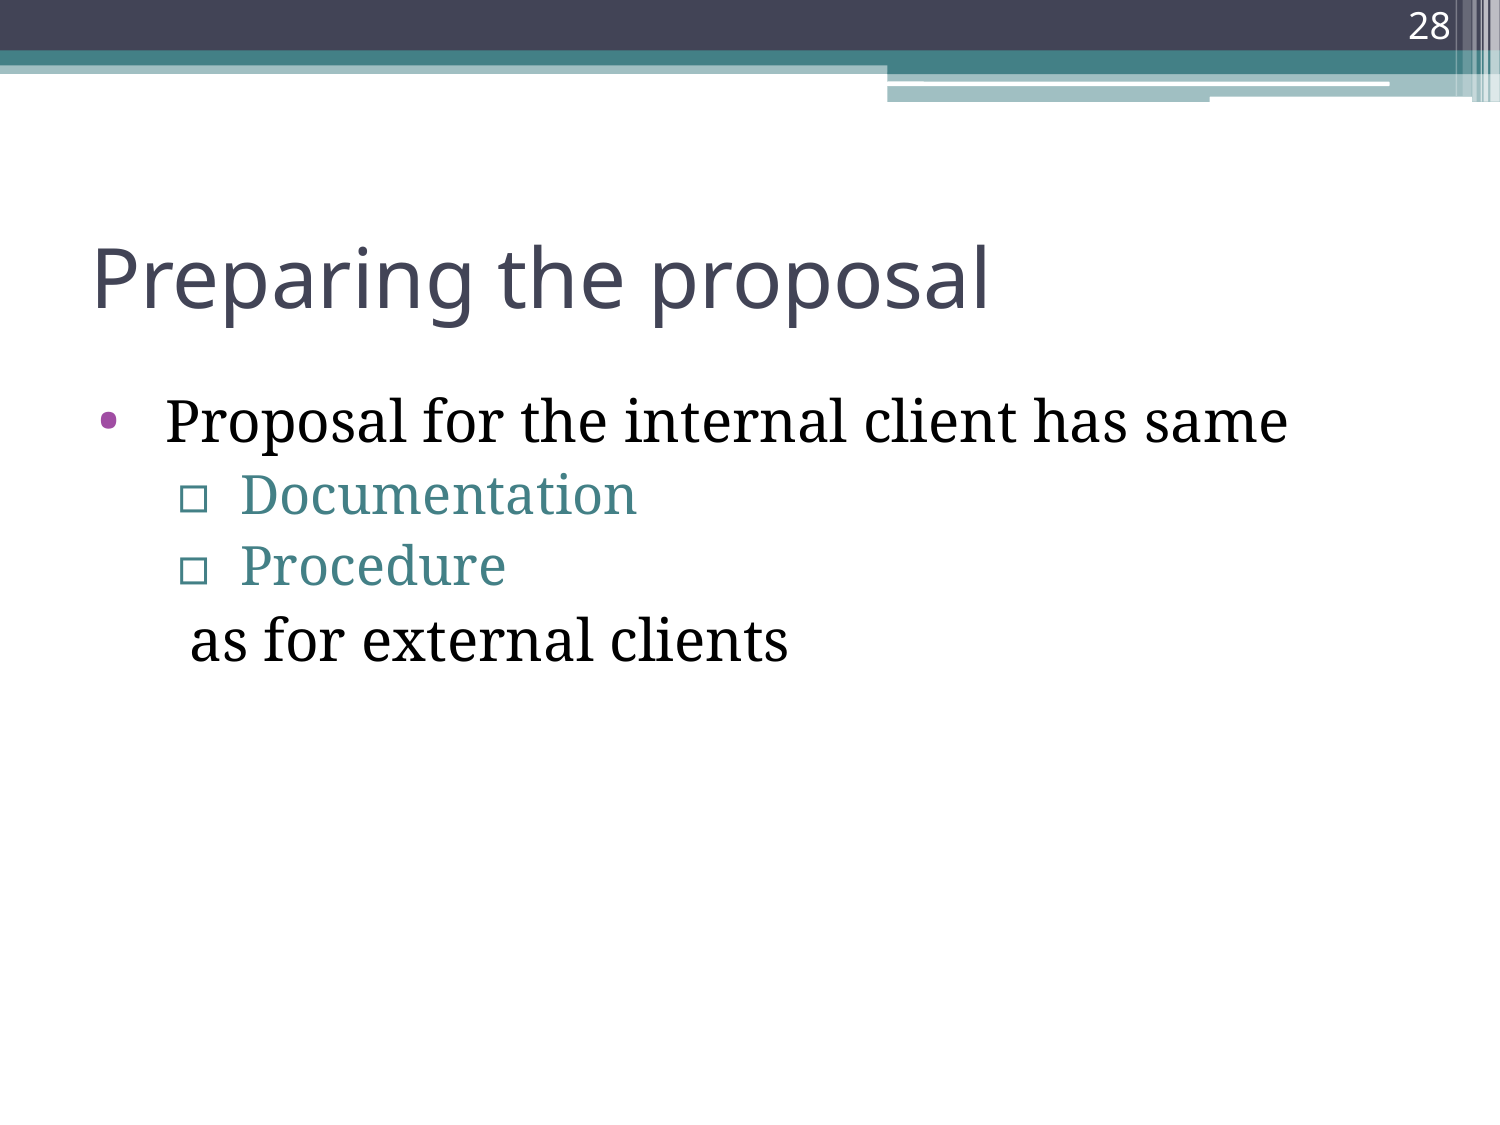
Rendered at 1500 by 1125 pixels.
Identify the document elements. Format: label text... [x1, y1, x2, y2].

slide_number 28 [1341, 0, 1466, 61]
list Proposal for the internal client has same Documentation Procedure as for external clients [75, 368, 1425, 1079]
title Preparing the proposal [75, 187, 1425, 363]
